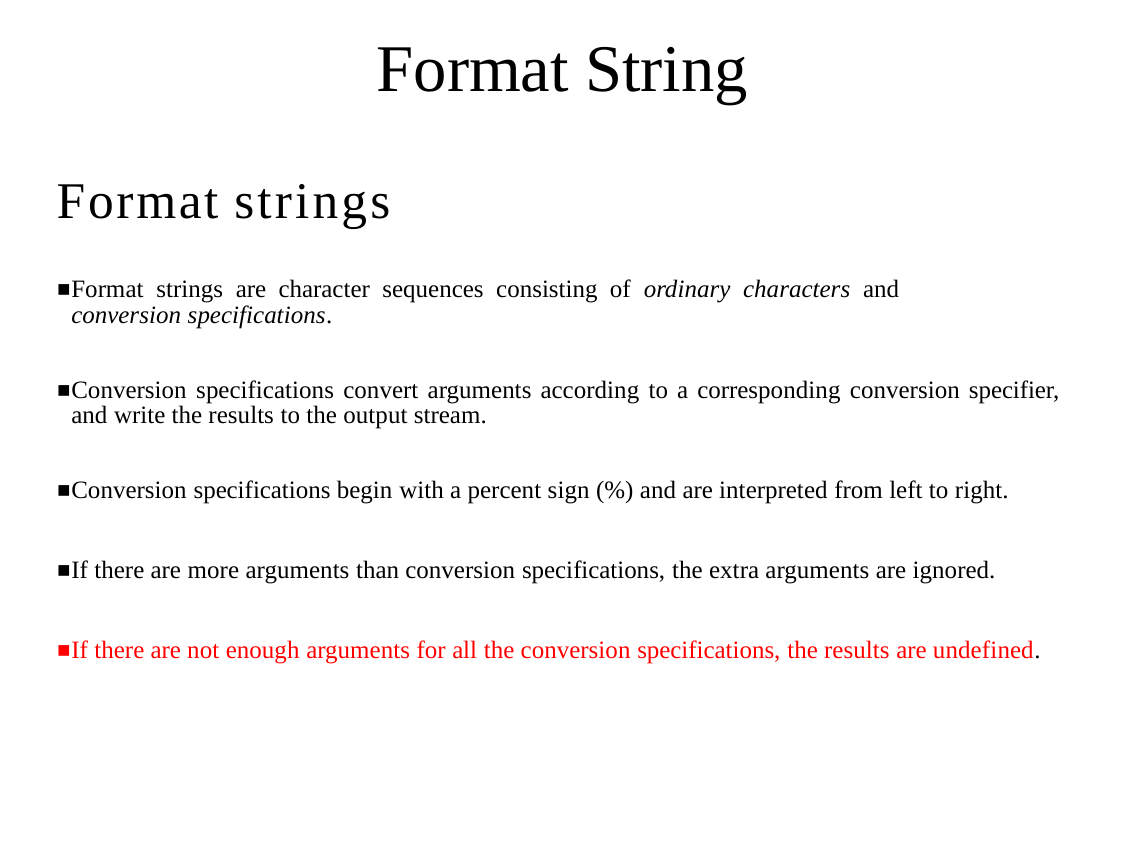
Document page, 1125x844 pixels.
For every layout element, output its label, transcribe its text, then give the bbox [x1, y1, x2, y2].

text_box Format String [77, 12, 1048, 127]
title Format strings [55, 125, 420, 268]
text_box Format strings are character sequences consisting of ordinary characters and conversion specifications. Conversion specifications convert arguments according to a corresponding conversion specifier, and write the results to the output stream. Conversion specifications begin with a percent sign (%) and are interpreted from left to right. If there are more arguments than conversion specifications, the extra arguments are ignored. If there are not enough arguments for all the conversion specifications, the results are undefined. [48, 274, 1076, 664]
